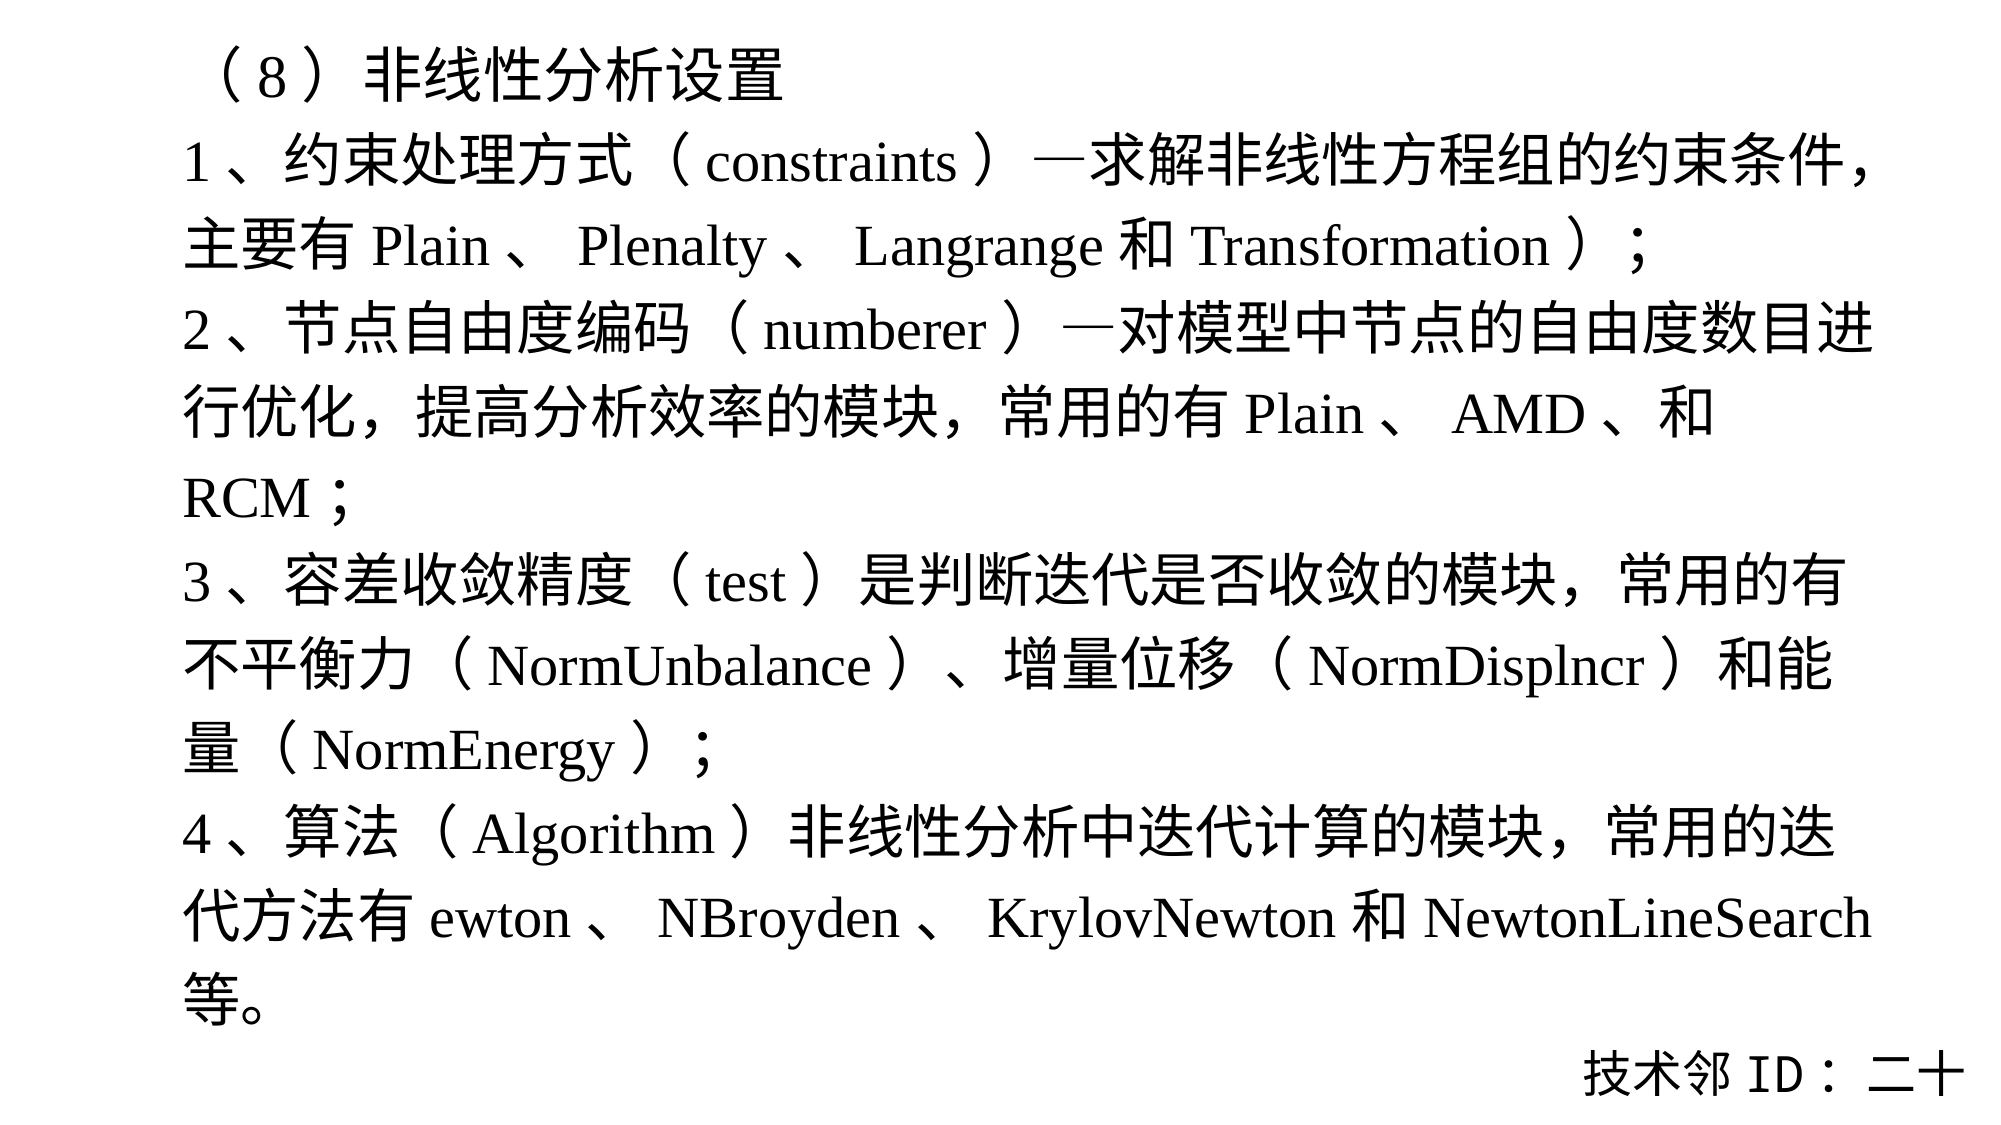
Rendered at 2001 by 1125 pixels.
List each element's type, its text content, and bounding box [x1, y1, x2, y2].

title （8）非线性分析设置 1、约束处理方式（constraints）—求解非线性方程组的约束条件，主要有Plain、Plenalty、Langrange和Transformation）； 2、节点自由度编码（numberer）—对模型中节点的自由度数目进行优化，提高分析效率的模块，常用的有Plain、AMD、和RCM； 3、容差收敛精度（test）是判断迭代是否收敛的模块，常用的有不平衡力（NormUnbalance）、增量位移（NormDisplncr）和能量（NormEnergy）； 4、算法（Algorithm）非线性分析中迭代计算的模块，常用的迭代方法有ewton、NBroyden、KrylovNewton和NewtonLineSearch等。 [167, 329, 1895, 796]
